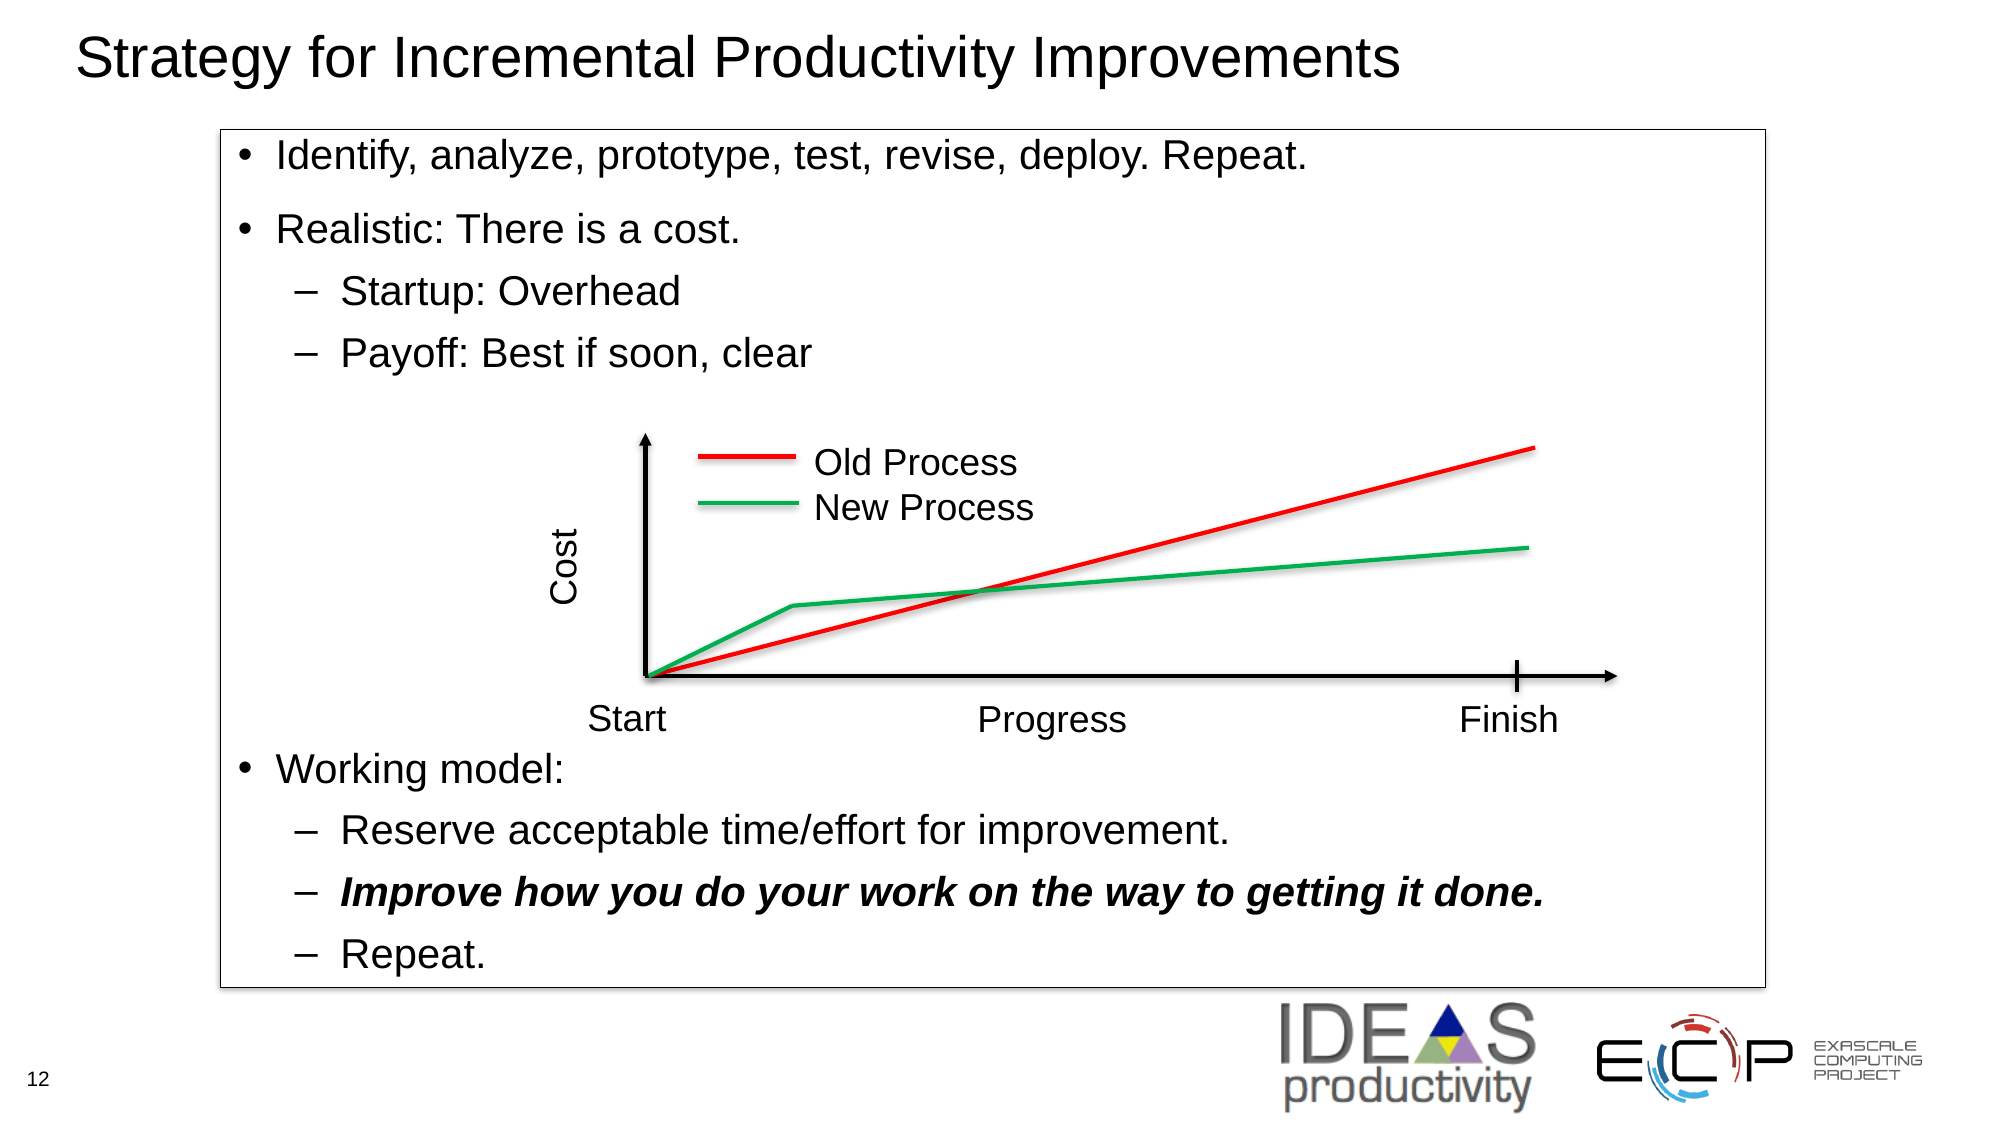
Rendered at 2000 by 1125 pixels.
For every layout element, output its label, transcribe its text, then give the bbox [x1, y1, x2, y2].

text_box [219, 127, 1766, 988]
title Strategy for Incremental Productivity Improvements [59, 22, 1926, 107]
picture [1597, 1014, 1922, 1103]
picture [1280, 1002, 1537, 1114]
